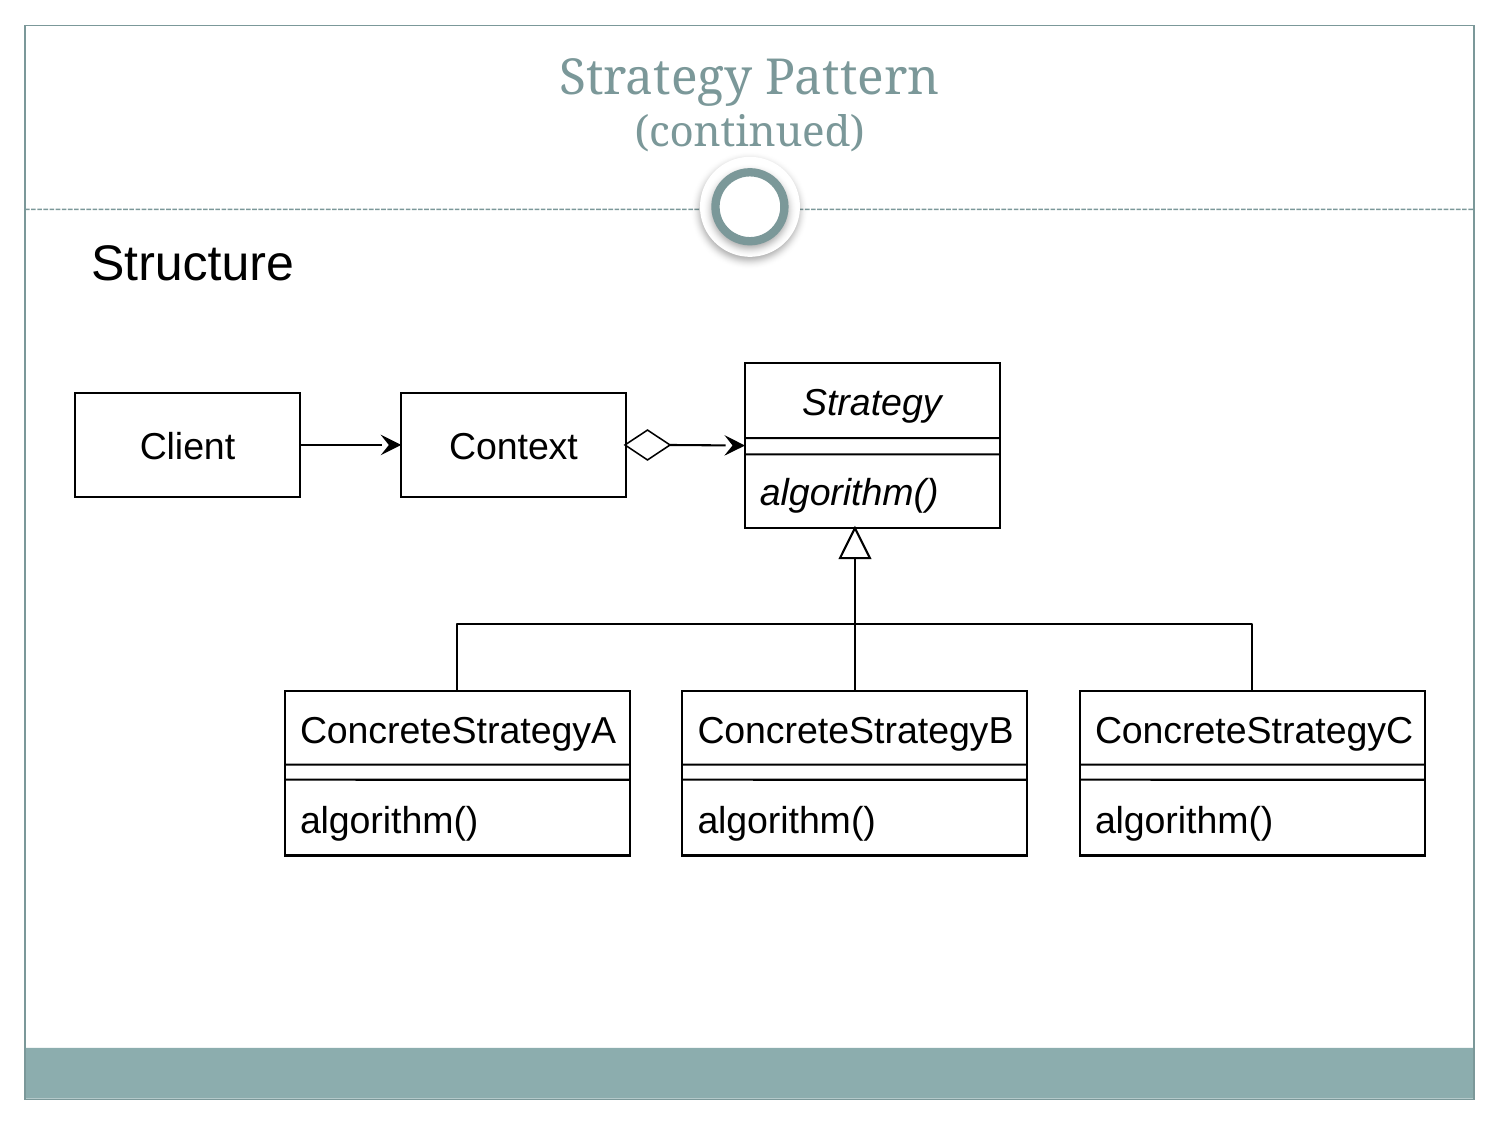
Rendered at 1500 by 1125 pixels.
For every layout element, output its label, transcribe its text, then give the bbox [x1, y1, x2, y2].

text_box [682, 690, 1028, 856]
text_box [744, 362, 1001, 529]
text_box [987, 425, 1121, 824]
text_box Client [74, 392, 300, 498]
text_box Structure [76, 223, 309, 299]
title Strategy Pattern (continued) [49, 37, 1450, 162]
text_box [589, 425, 723, 824]
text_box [1079, 690, 1426, 856]
text_box Context [401, 392, 627, 498]
text_box [840, 539, 870, 559]
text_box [284, 690, 631, 856]
